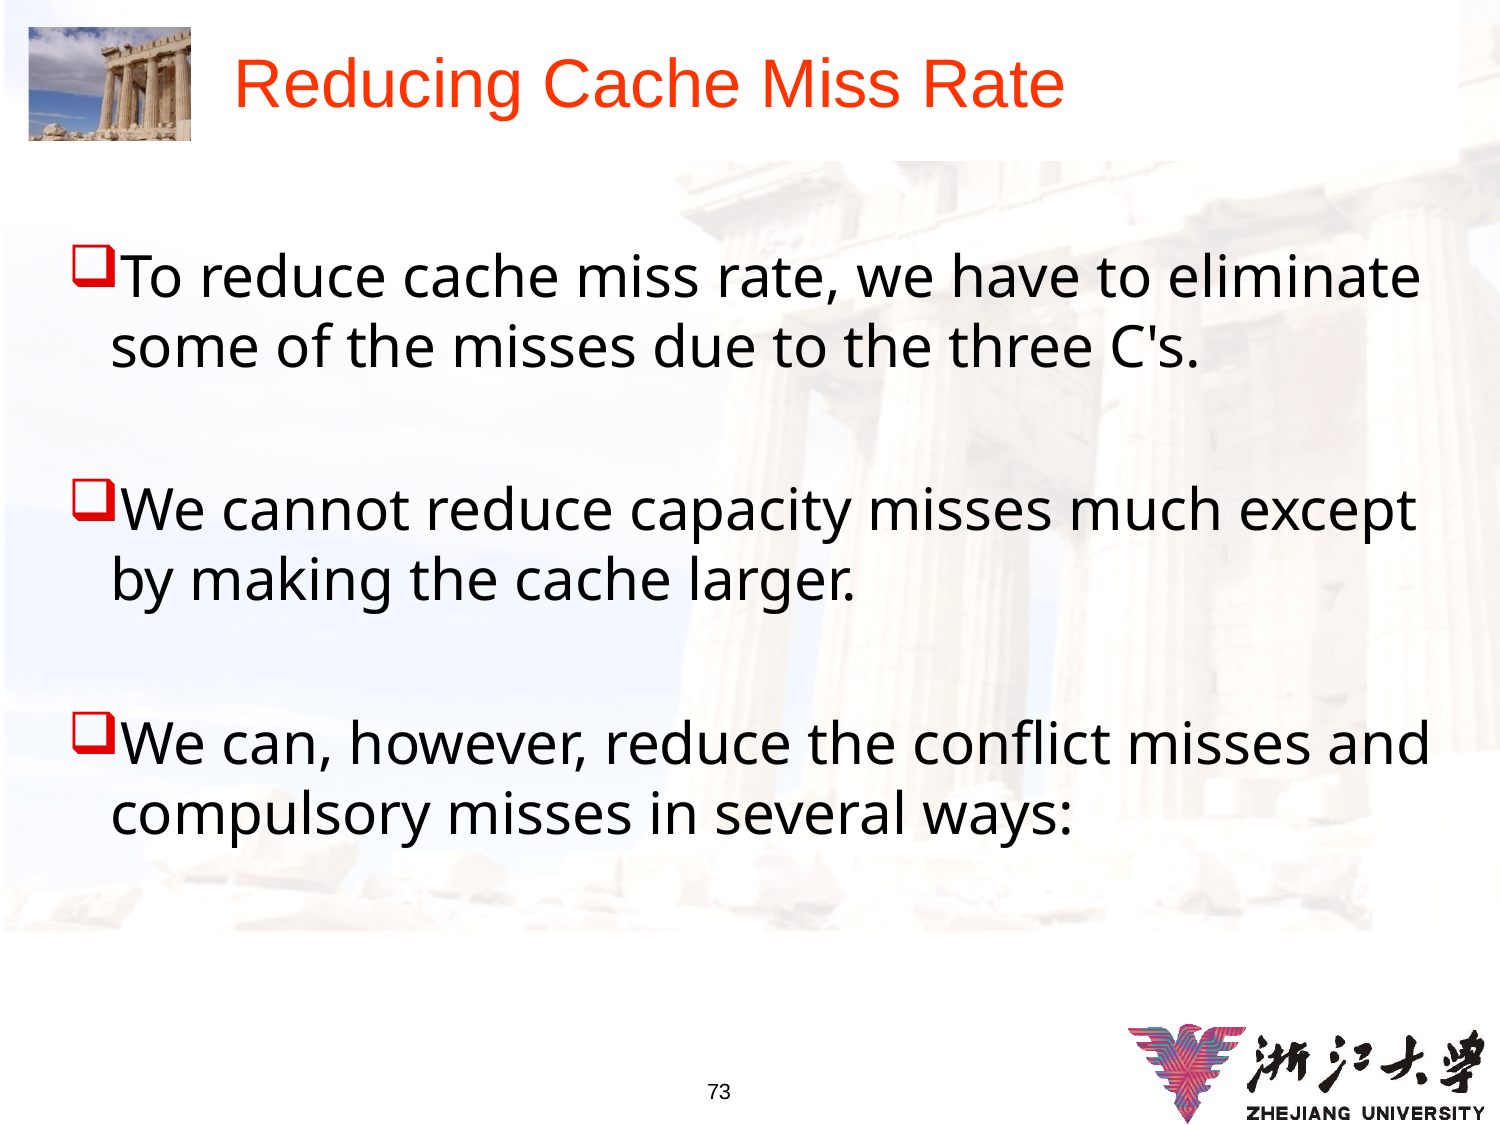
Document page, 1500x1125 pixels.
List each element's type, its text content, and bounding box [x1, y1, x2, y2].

list To reduce cache miss rate, we have to eliminate some of the misses due to the three C's. We cannot reduce capacity misses much except by making the cache larger. We can, however, reduce the conflict misses and compulsory misses in several ways: [53, 231, 1468, 1000]
title Reducing Cache Miss Rate [218, 0, 1459, 161]
picture [0, 0, 1500, 1125]
